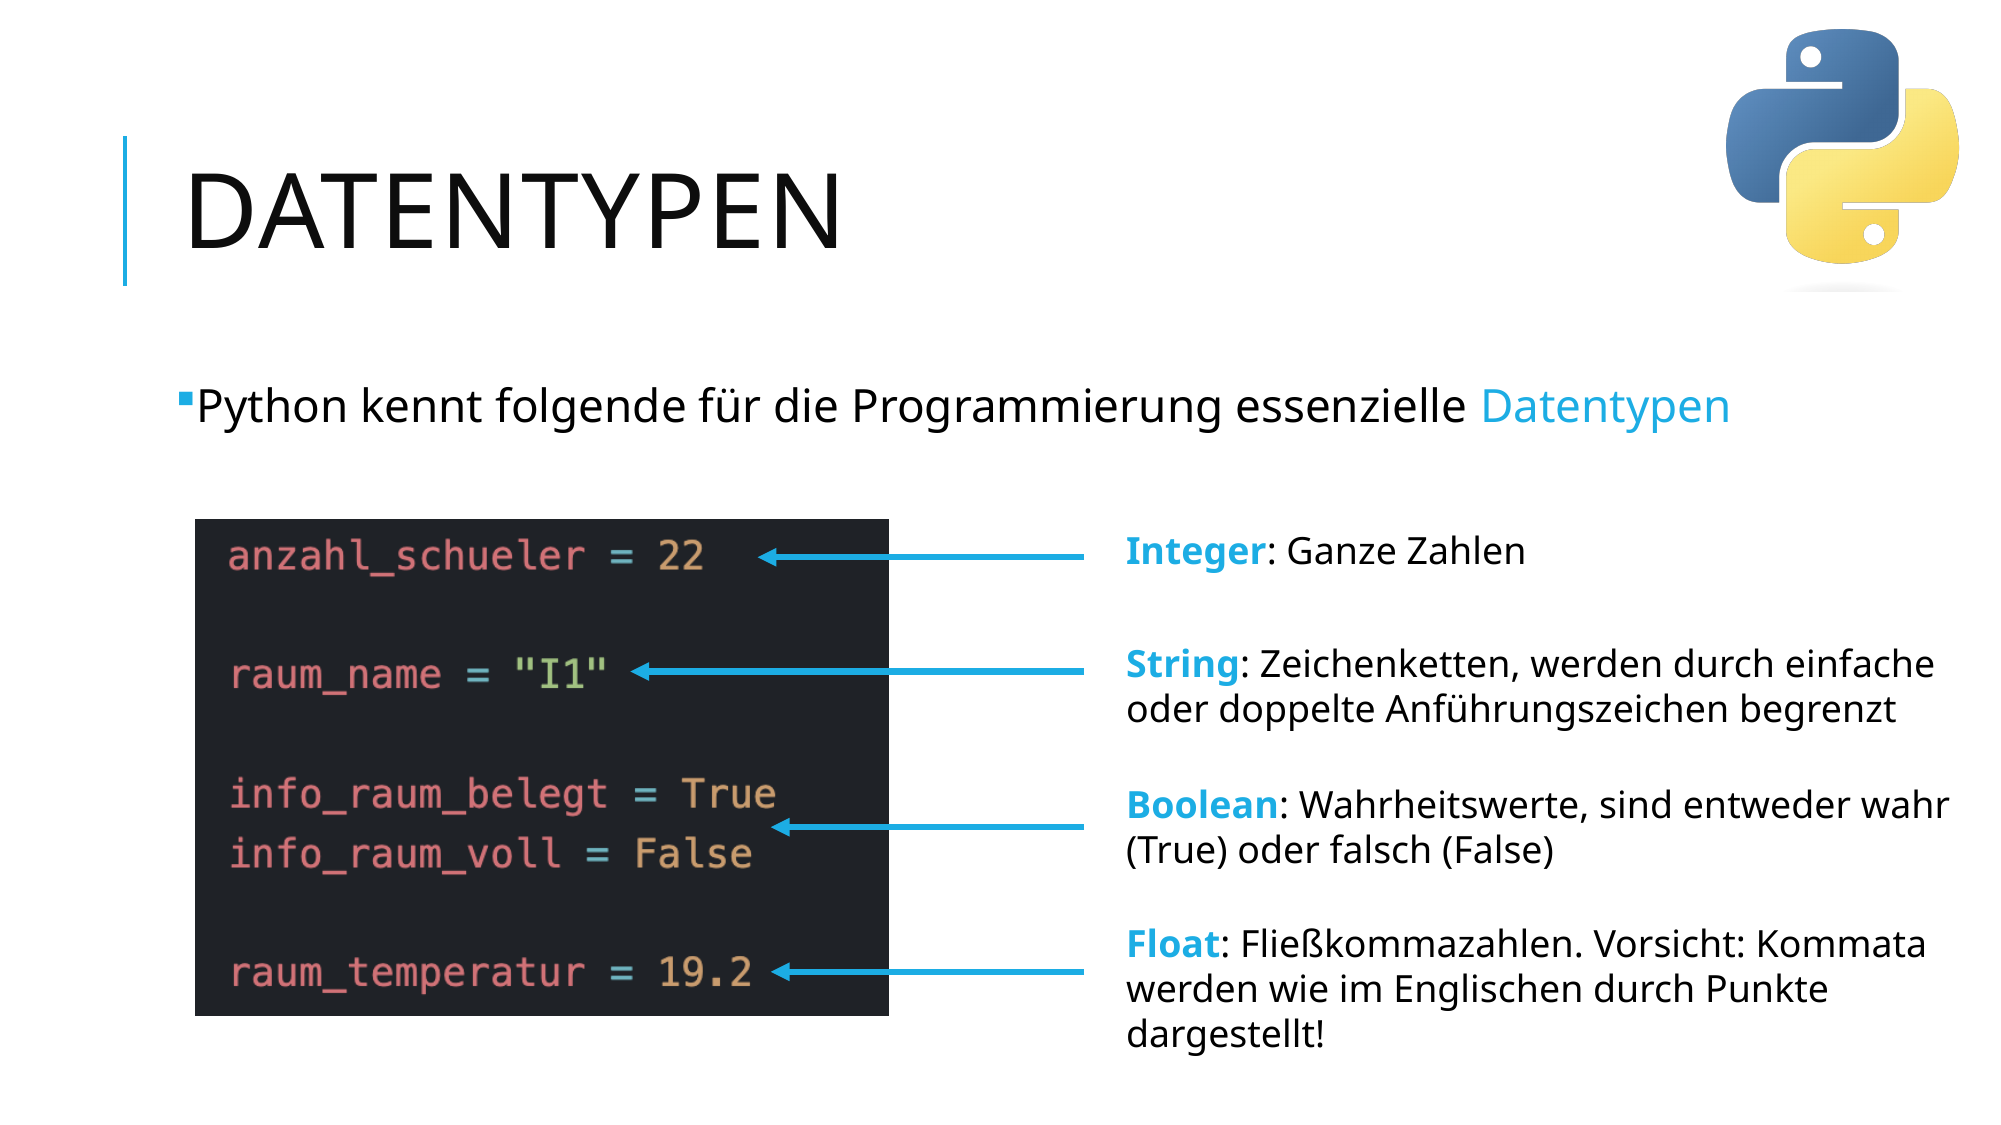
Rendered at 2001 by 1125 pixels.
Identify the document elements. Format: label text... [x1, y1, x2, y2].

picture [1726, 29, 1967, 293]
text_box Float: Fließkommazahlen. Vorsicht: Kommata werden wie im Englischen durch Punkte dargestellt! [1111, 912, 1968, 1063]
text_box Integer: Ganze Zahlen [1111, 519, 1611, 580]
list Python kennt folgende für die Programmierung essenzielle Datentypen [168, 375, 1763, 1035]
picture [195, 519, 889, 1016]
text_box Boolean: Wahrheitswerte, sind entweder wahr (True) oder falsch (False) [1111, 773, 1968, 879]
title Datentypen [168, 96, 1763, 342]
text_box String: Zeichenketten, werden durch einfache oder doppelte Anführungszeichen begrenzt [1111, 633, 1968, 738]
